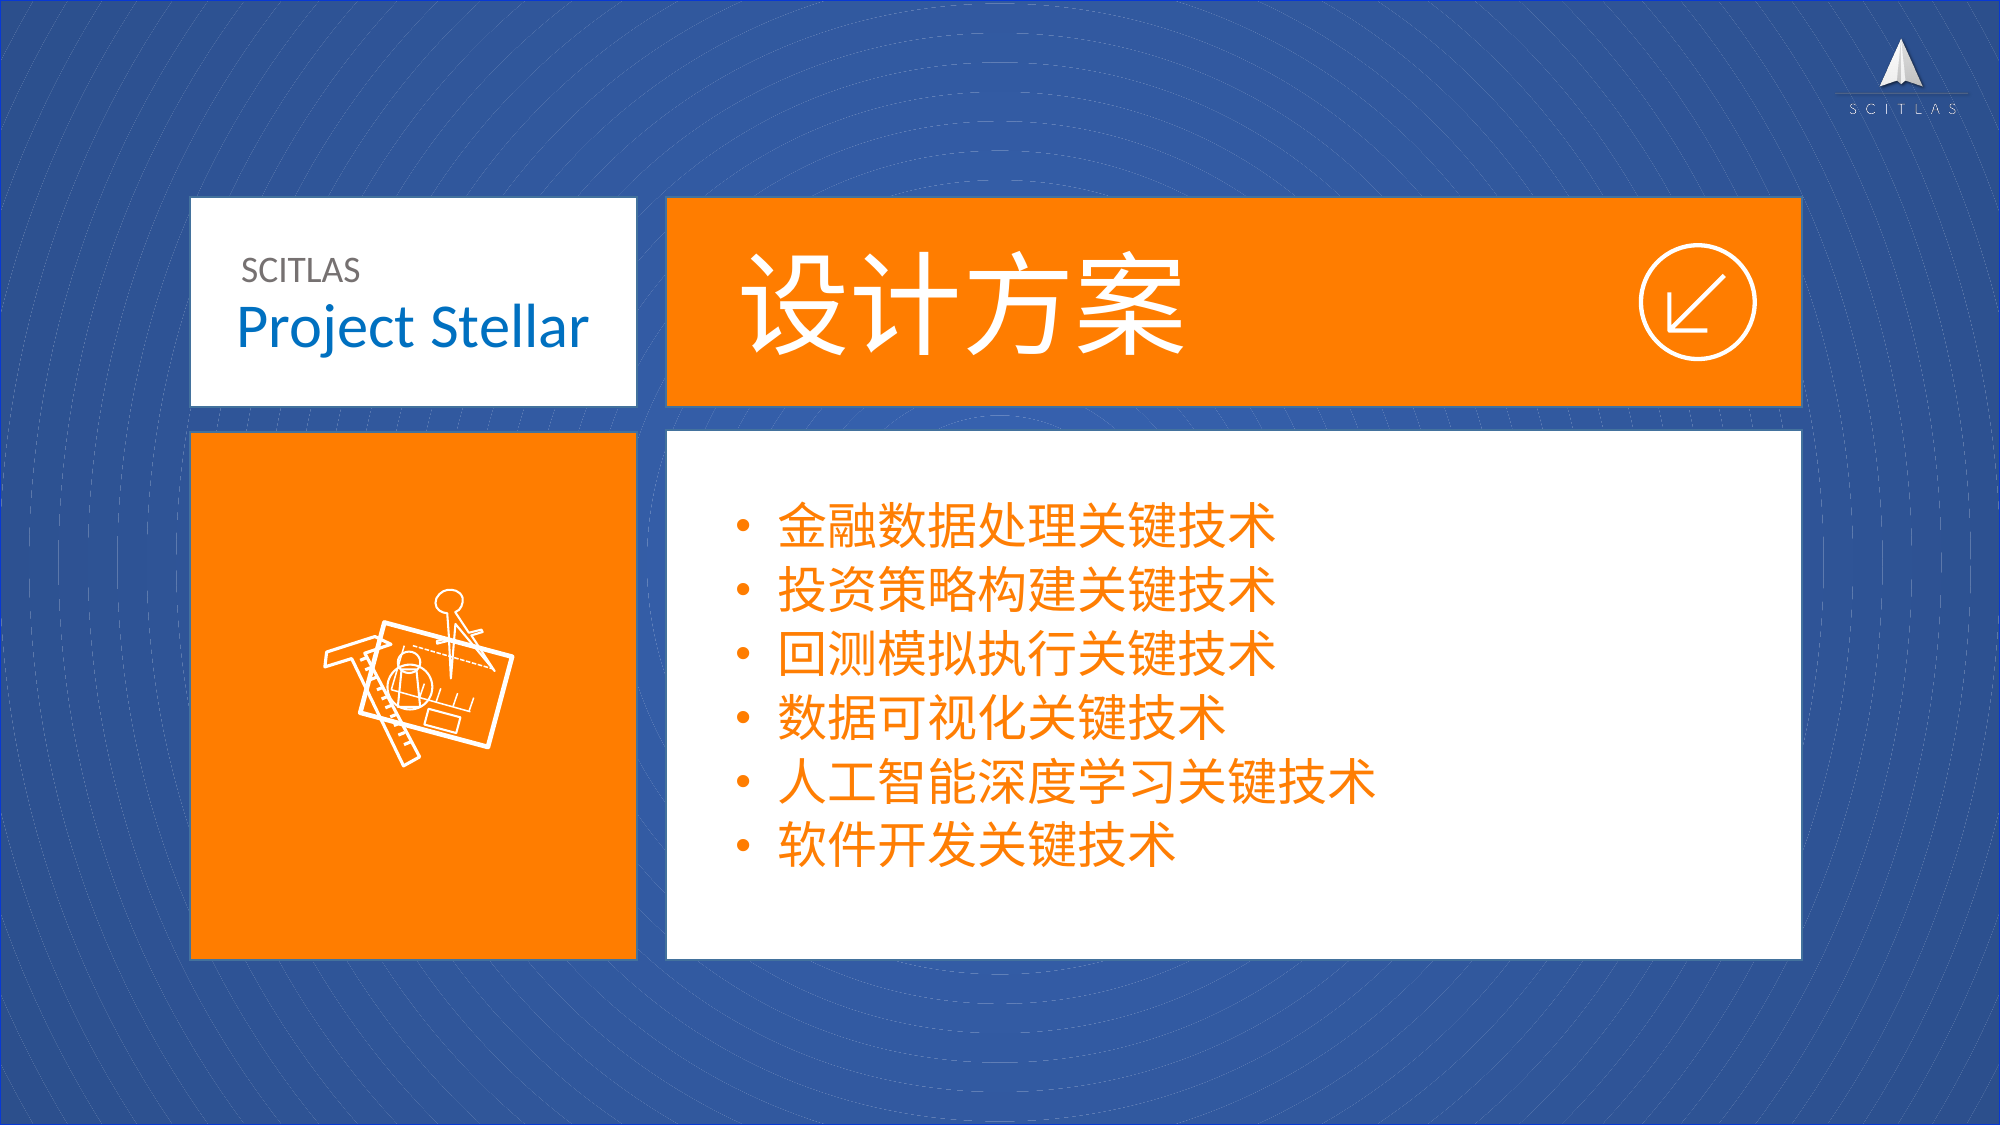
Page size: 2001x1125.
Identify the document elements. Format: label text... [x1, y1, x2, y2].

picture [1802, 0, 2000, 142]
text_box 设计方案 [722, 226, 1420, 376]
text_box SCITLAS [226, 237, 448, 298]
text_box [665, 196, 1803, 408]
text_box [0, 0, 2000, 1125]
text_box [189, 196, 638, 408]
text_box [189, 431, 638, 961]
text_box [665, 429, 1803, 961]
text_box Project Stellar [206, 277, 621, 367]
text_box 金融数据处理关键技术 投资策略构建关键技术 回测模拟执行关键技术 数据可视化关键技术 人工智能深度学习关键技术 软件开发关键技术 [724, 489, 1831, 886]
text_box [324, 588, 503, 766]
text_box [1638, 243, 1757, 362]
